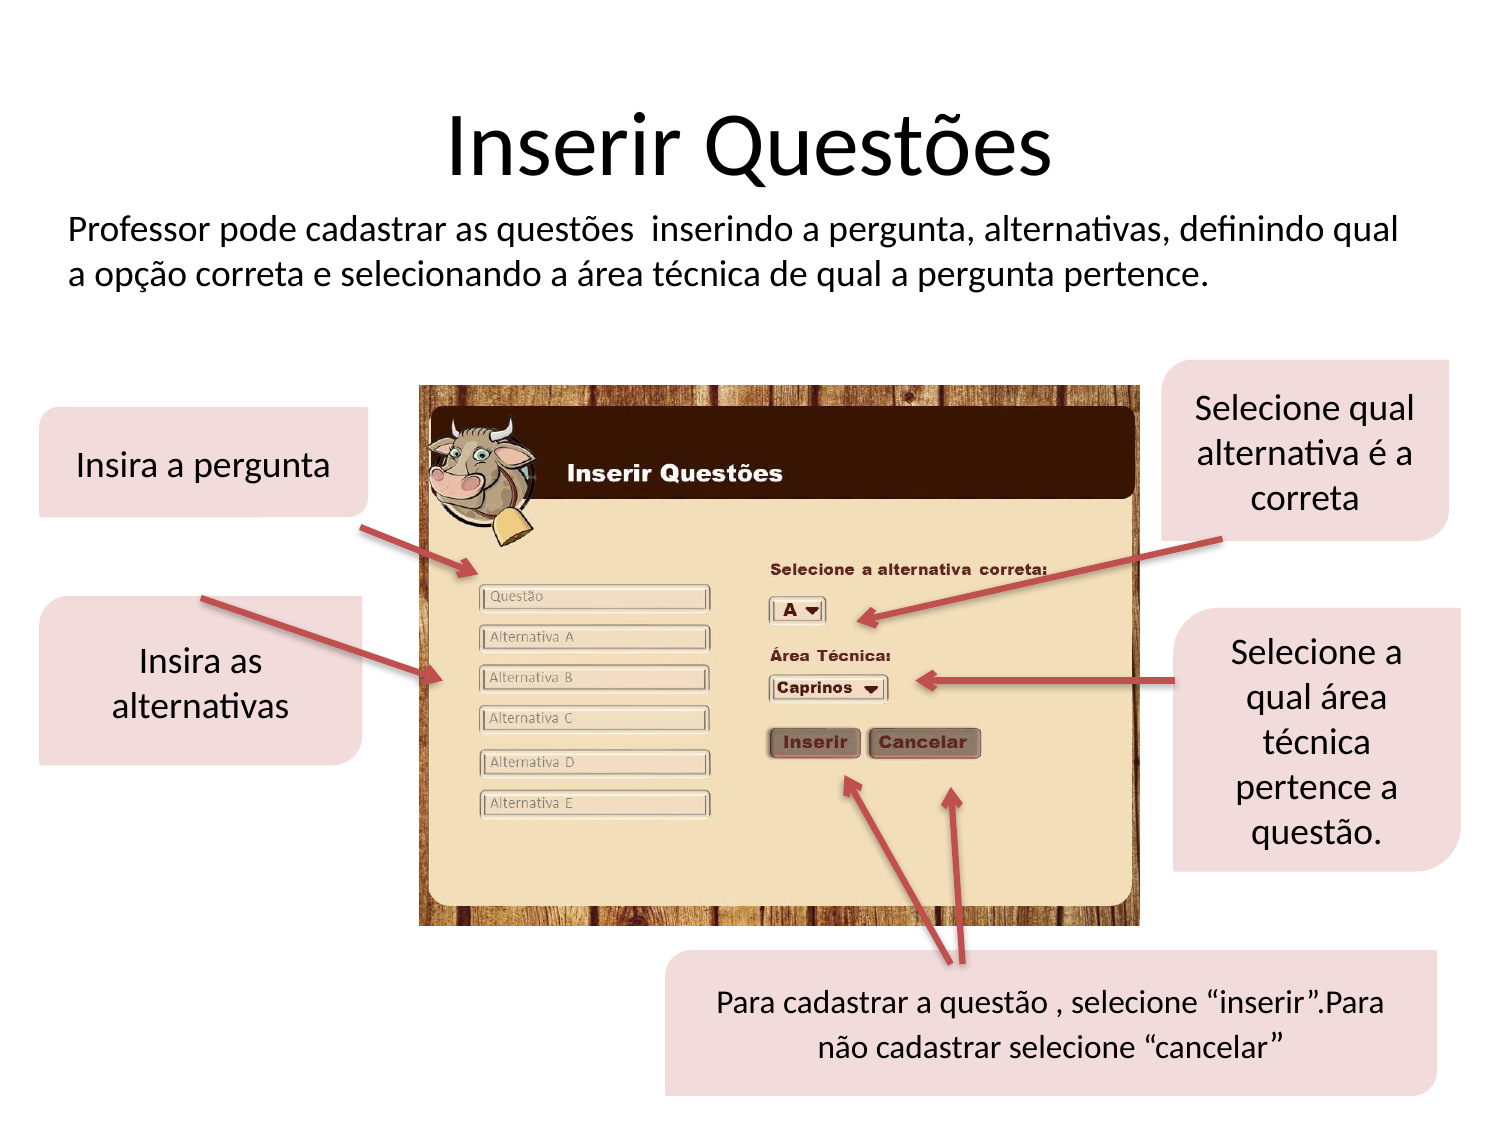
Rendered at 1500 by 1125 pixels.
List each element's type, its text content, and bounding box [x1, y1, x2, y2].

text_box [856, 538, 1223, 622]
title Inserir Questões [75, 45, 1425, 196]
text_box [844, 774, 951, 965]
text_box Selecione a qual área técnica pertence a questão. [1173, 607, 1461, 872]
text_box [359, 526, 479, 575]
text_box Professor pode cadastrar as questões inserindo a pergunta, alternativas, definindo qual a opção correta e selecionando a área técnica de qual a pergunta pertence. [53, 196, 1436, 301]
text_box Selecione qual alternativa é a correta [1161, 359, 1450, 541]
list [418, 385, 1140, 927]
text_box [950, 786, 963, 965]
text_box Para cadastrar a questão , selecione “inserir”.Para não cadastrar selecione “cancelar” [665, 950, 1438, 1097]
text_box Insira as alternativas [39, 595, 363, 766]
text_box Insira a pergunta [39, 406, 369, 518]
